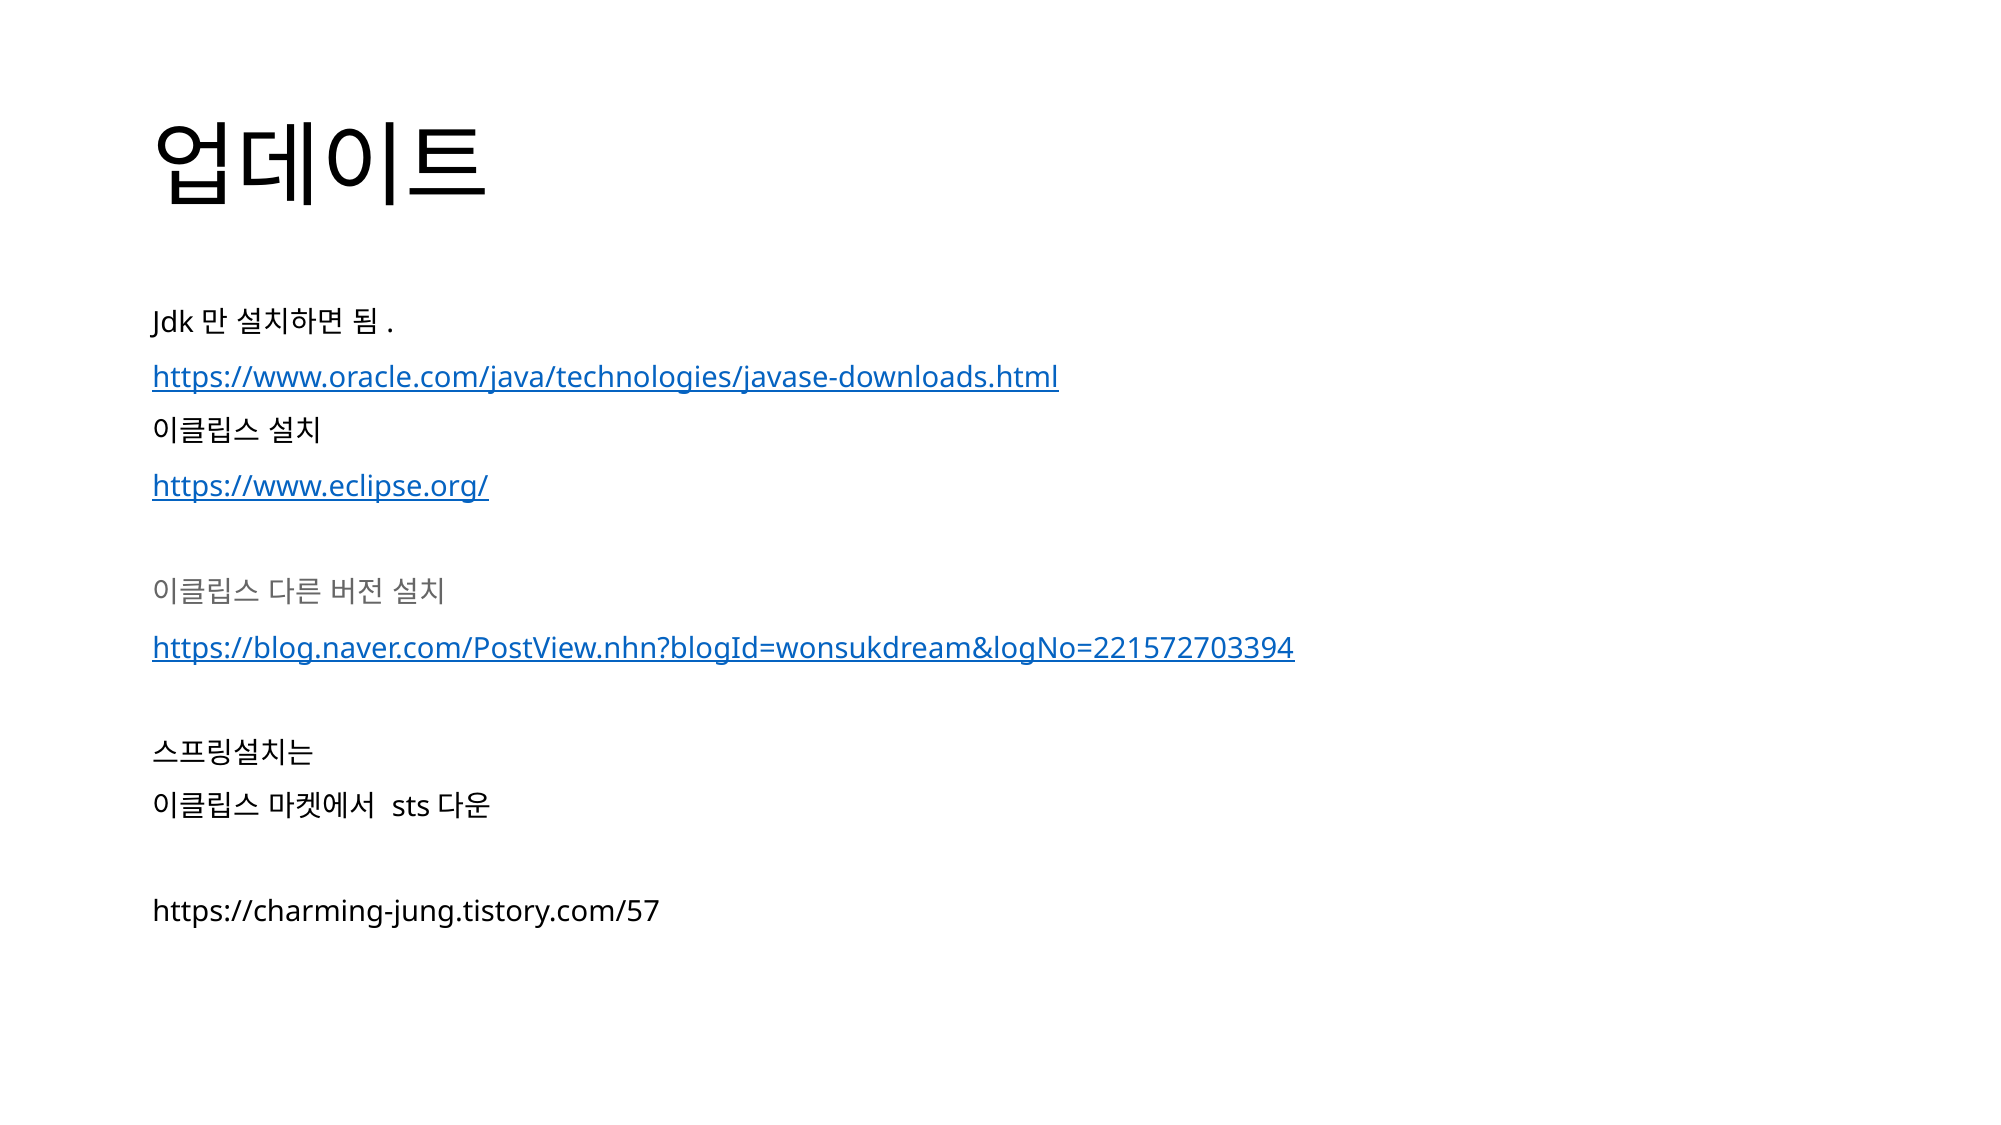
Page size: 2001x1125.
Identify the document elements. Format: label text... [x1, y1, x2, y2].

title 업데이트 [137, 59, 1863, 278]
list Jdk만 설치하면 됨. https://www.oracle.com/java/technologies/javase-downloads.html 이클립스 설치 https://www.eclipse.org/ 이클립스 다른 버전 설치 https://blog.naver.com/PostView.nhn?blogId=wonsukdream&logNo=221572703394 스프링설치는 이클립스 마켓에서 sts다운 https://charming-jung.tistory.com/57 [137, 299, 1863, 1014]
